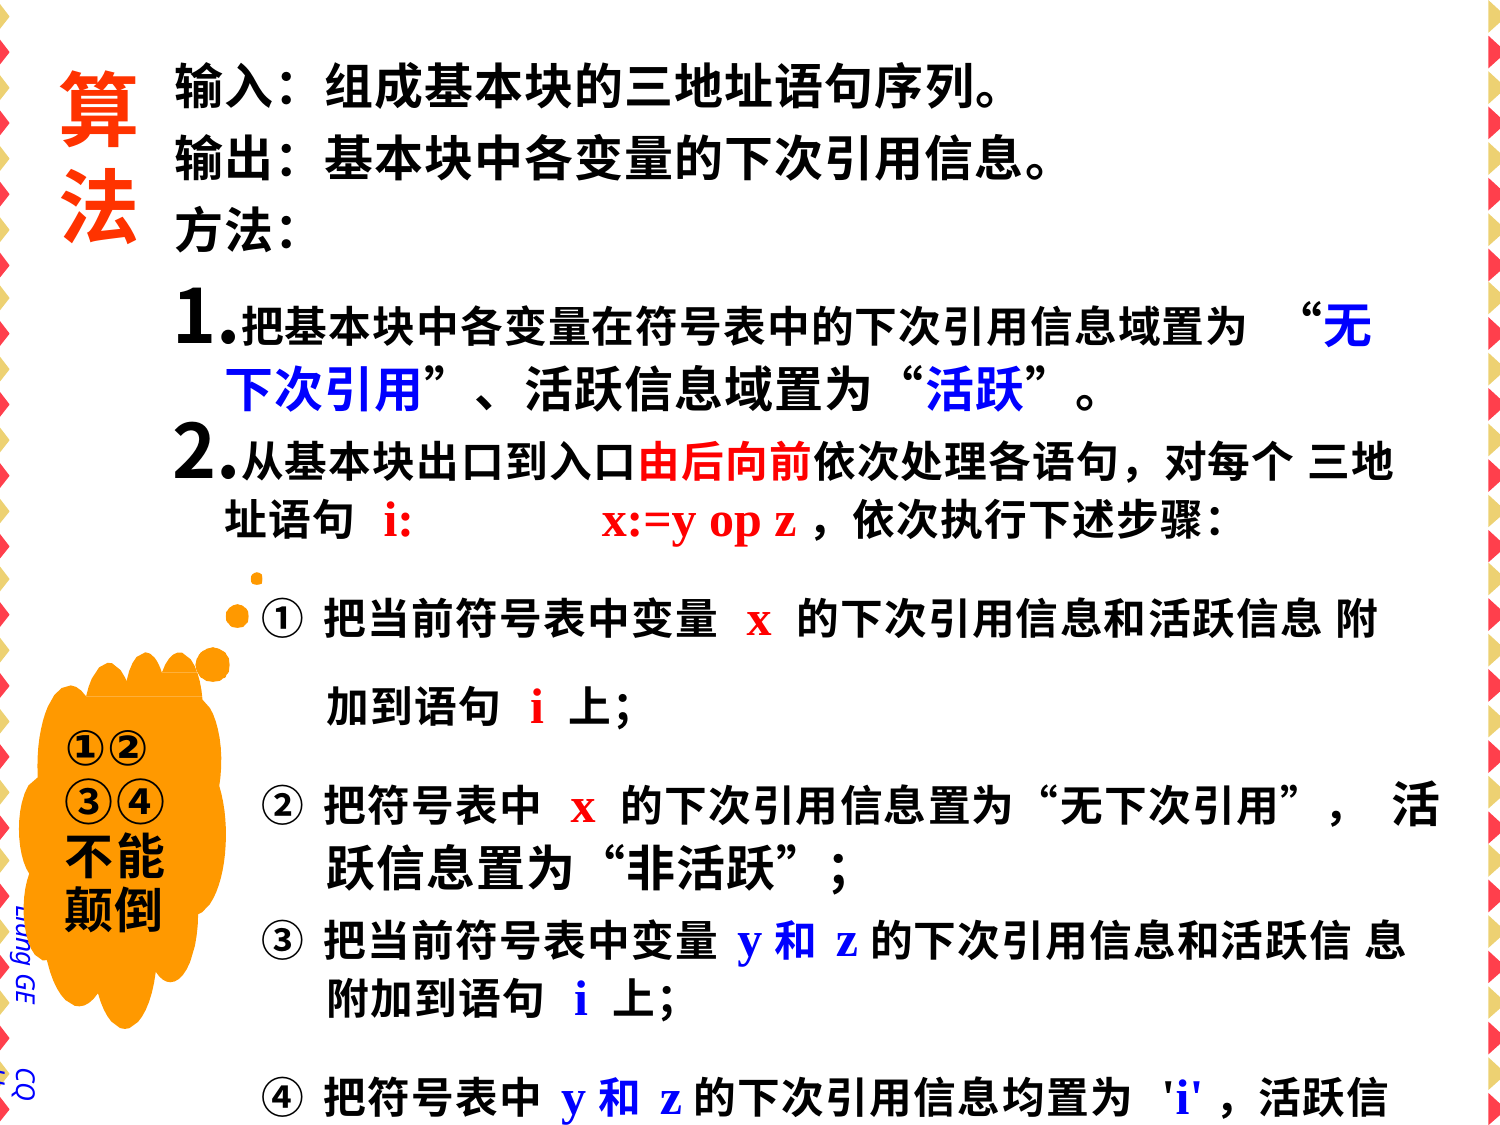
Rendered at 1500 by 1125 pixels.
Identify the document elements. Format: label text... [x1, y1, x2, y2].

text_box [225, 604, 249, 628]
text_box CQU [10, 1065, 41, 1107]
text_box [18, 652, 226, 1029]
text_box Liang GE [10, 902, 41, 1007]
text_box 算 法 [56, 56, 144, 254]
text_box ①② ③④ 不能 颠倒 [62, 716, 168, 940]
text_box [250, 572, 263, 585]
text_box [195, 647, 230, 682]
text_box 输入：组成基本块的三地址语句序列。 输出：基本块中各变量的下次引用信息。 方法： 把基本块中各变量在符号表中的下次引用信息域置为 “无下次引用”、活跃信息域置为“活跃”。 从基本块出口到入口由后向前依次处理各语句，对每个 三地址语句 i: x:=y op z，依次执行下述步骤： ①把当前符号表中变量 x 的下次引用信息和活跃信息 附加到语句 i 上； ②把符号表中 x 的下次引用信息置为“无下次引用”， 活跃信息置为“非活跃”； ③把当前符号表中变量y和z的下次引用信息和活跃信 息附加到语句 i 上； ④把符号表中y和z的下次引用信息均置为 'i'，活跃信 息均置为“活跃”。 20 [172, 39, 1483, 1125]
